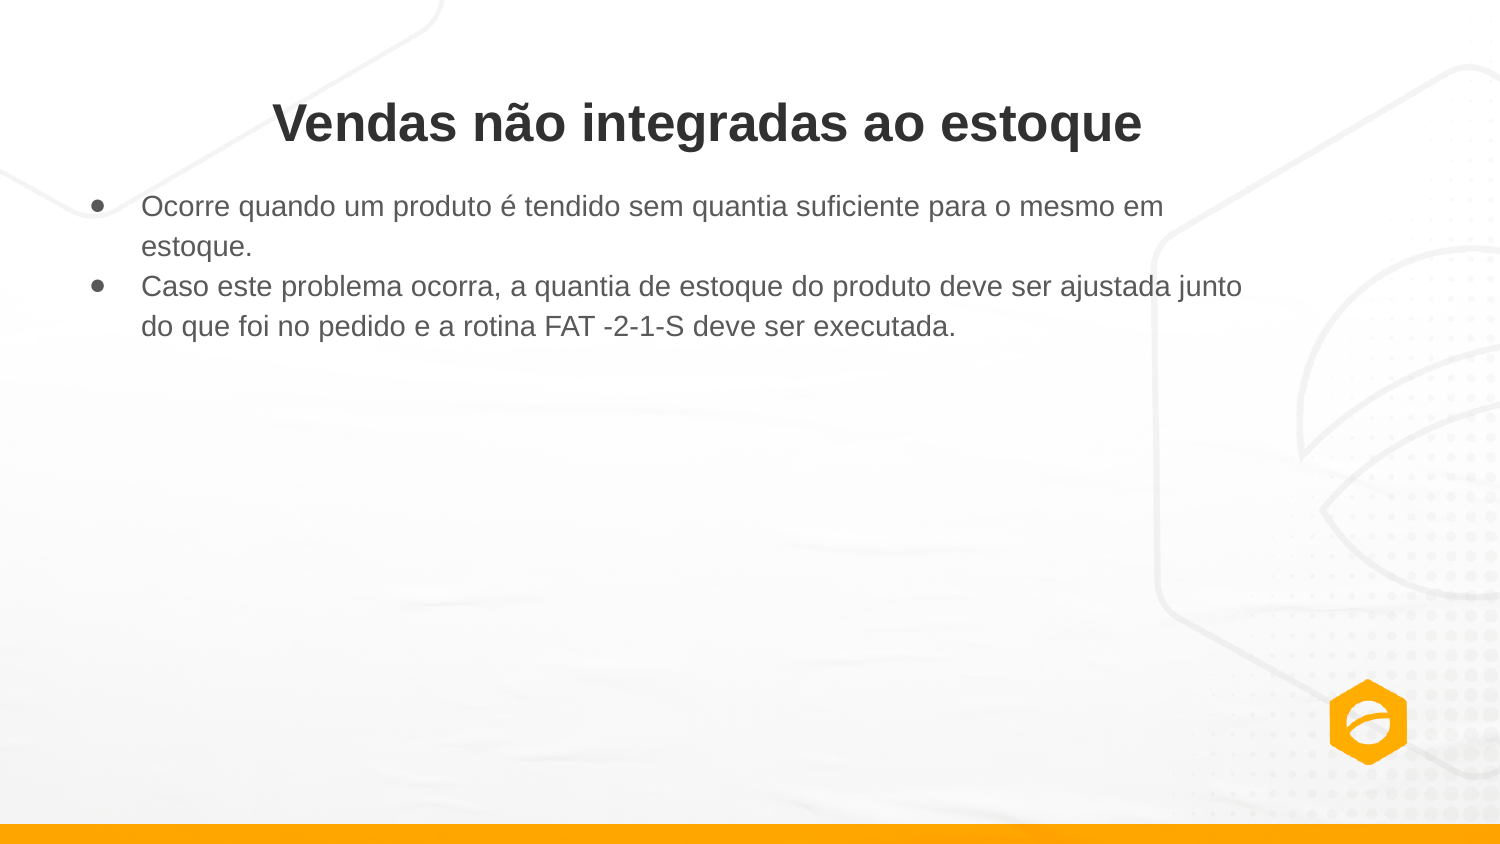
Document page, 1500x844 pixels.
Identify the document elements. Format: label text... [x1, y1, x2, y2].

title Vendas não integradas ao estoque [51, 72, 1449, 167]
list Ocorre quando um produto é tendido sem quantia suficiente para o mesmo em estoque. Caso este problema ocorra, a quantia de estoque do produto deve ser ajustada junto do que foi no pedido e a rotina FAT -2-1-S deve ser executada. [51, 166, 1283, 728]
picture [0, 0, 1500, 844]
